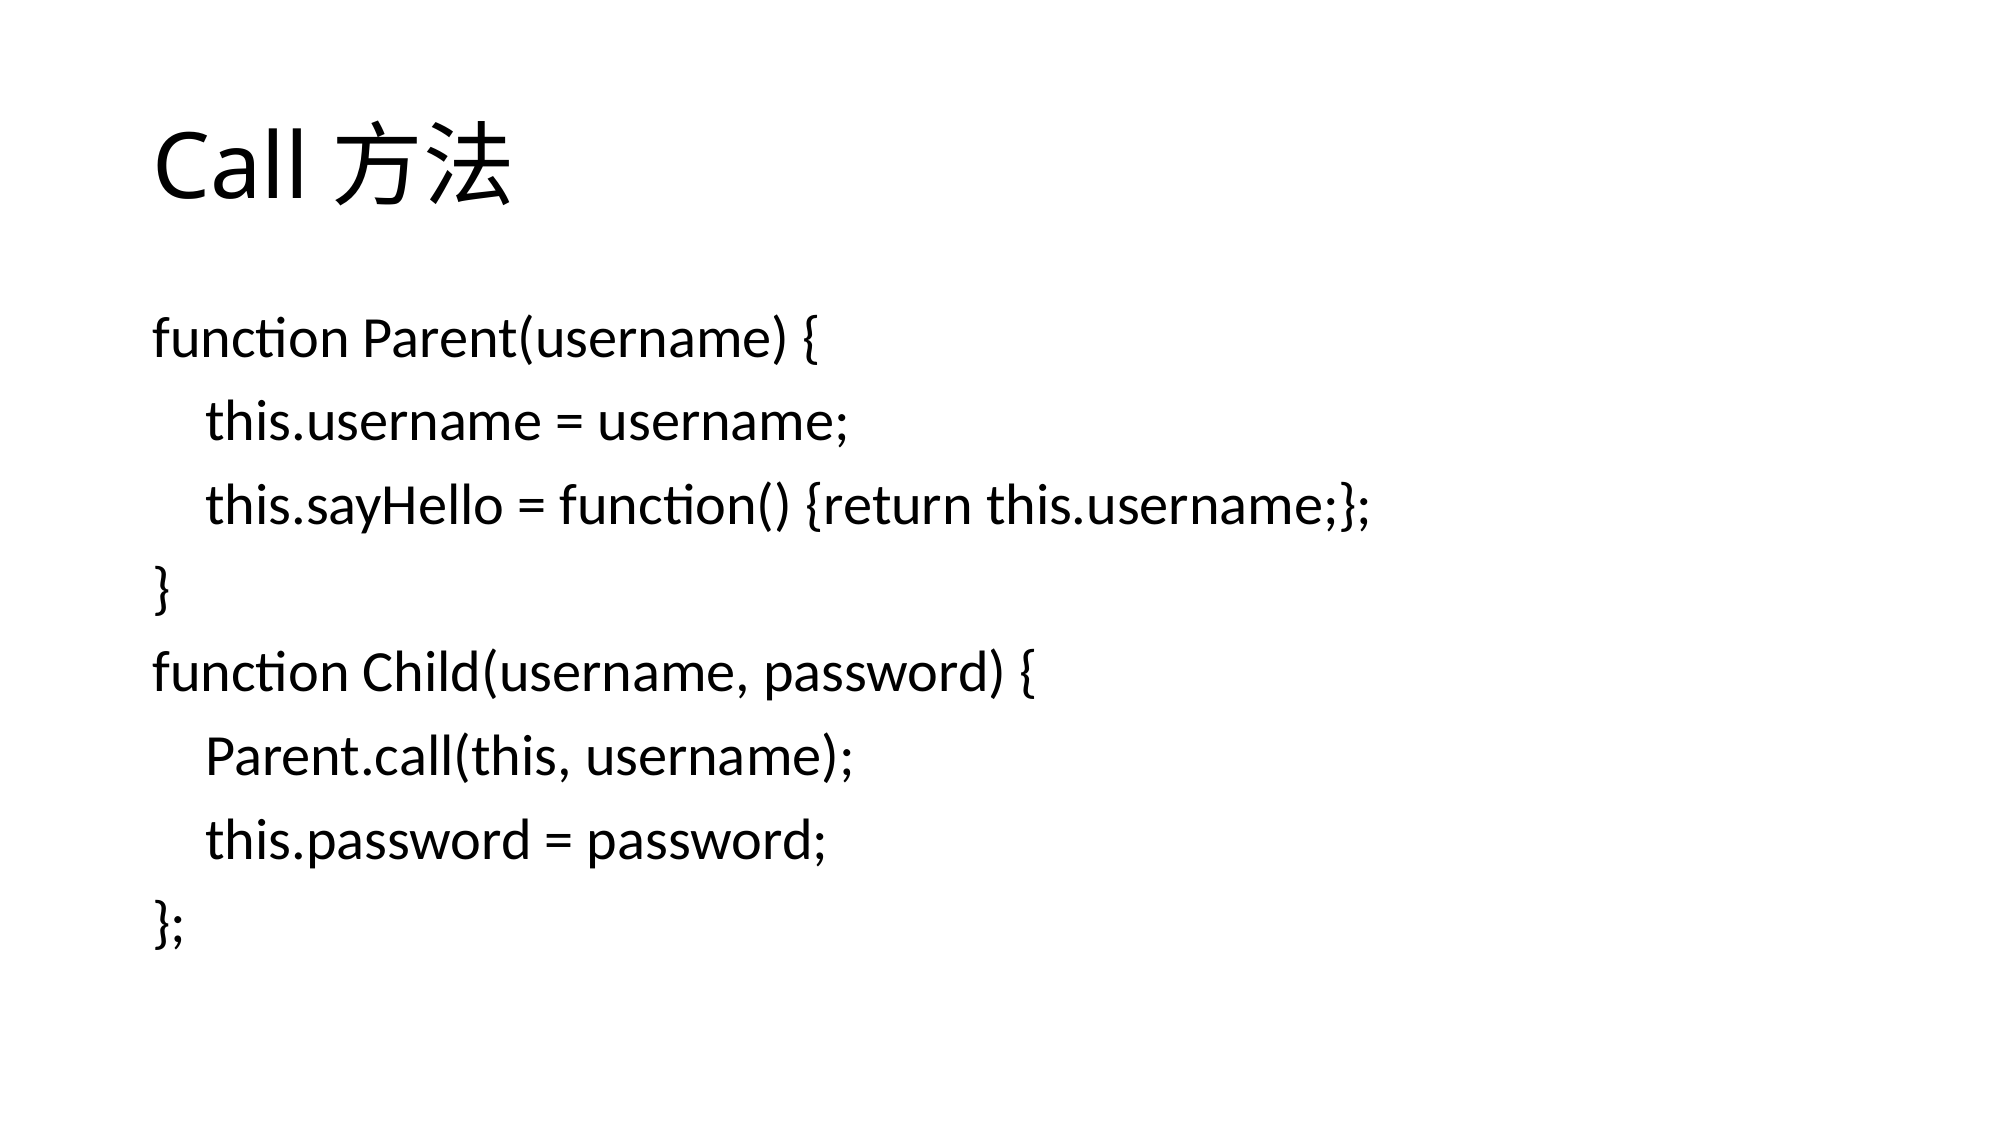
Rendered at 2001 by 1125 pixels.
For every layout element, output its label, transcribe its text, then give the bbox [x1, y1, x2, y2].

list function Parent(username) { this.username = username; this.sayHello = function() {return this.username;}; } function Child(username, password) { Parent.call(this, username); this.password = password; }; [137, 299, 1863, 1014]
title Call方法 [137, 59, 1863, 278]
